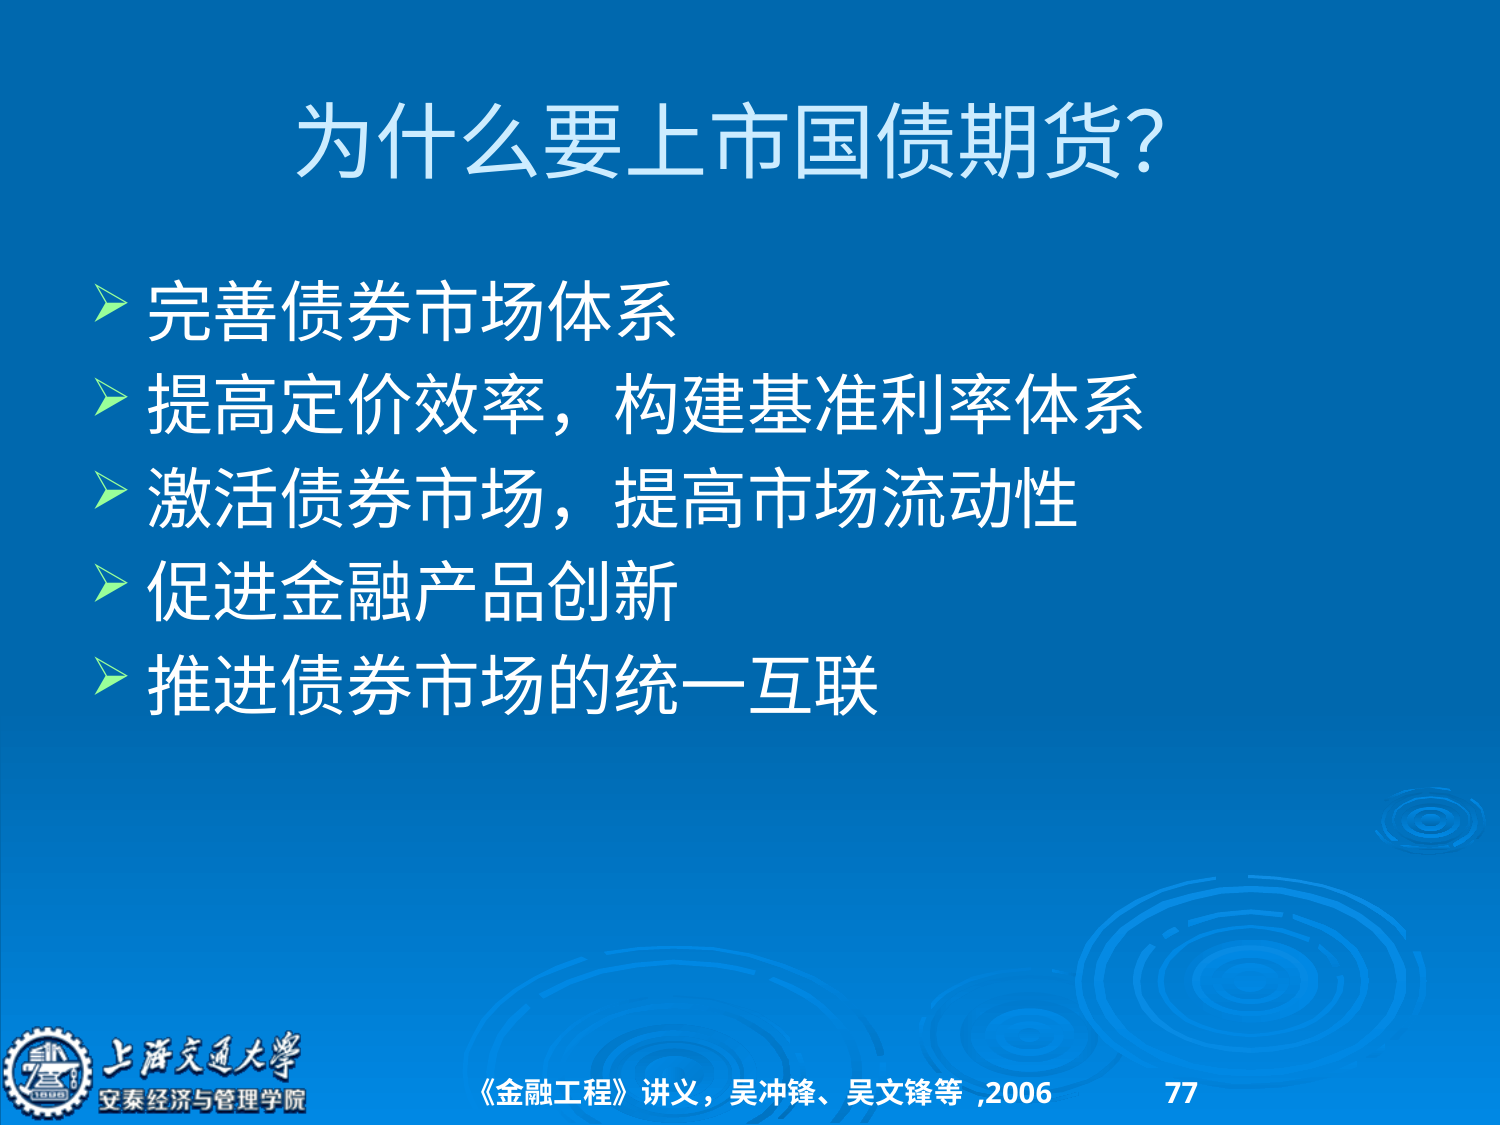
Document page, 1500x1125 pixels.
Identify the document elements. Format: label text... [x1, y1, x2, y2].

title 为什么要上市国债期货？ [75, 45, 1425, 233]
picture [0, 1017, 313, 1125]
list 完善债券市场体系 提高定价效率，构建基准利率体系 激活债券市场，提高市场流动性 促进金融产品创新 推进债券市场的统一互联 [75, 262, 1425, 1005]
